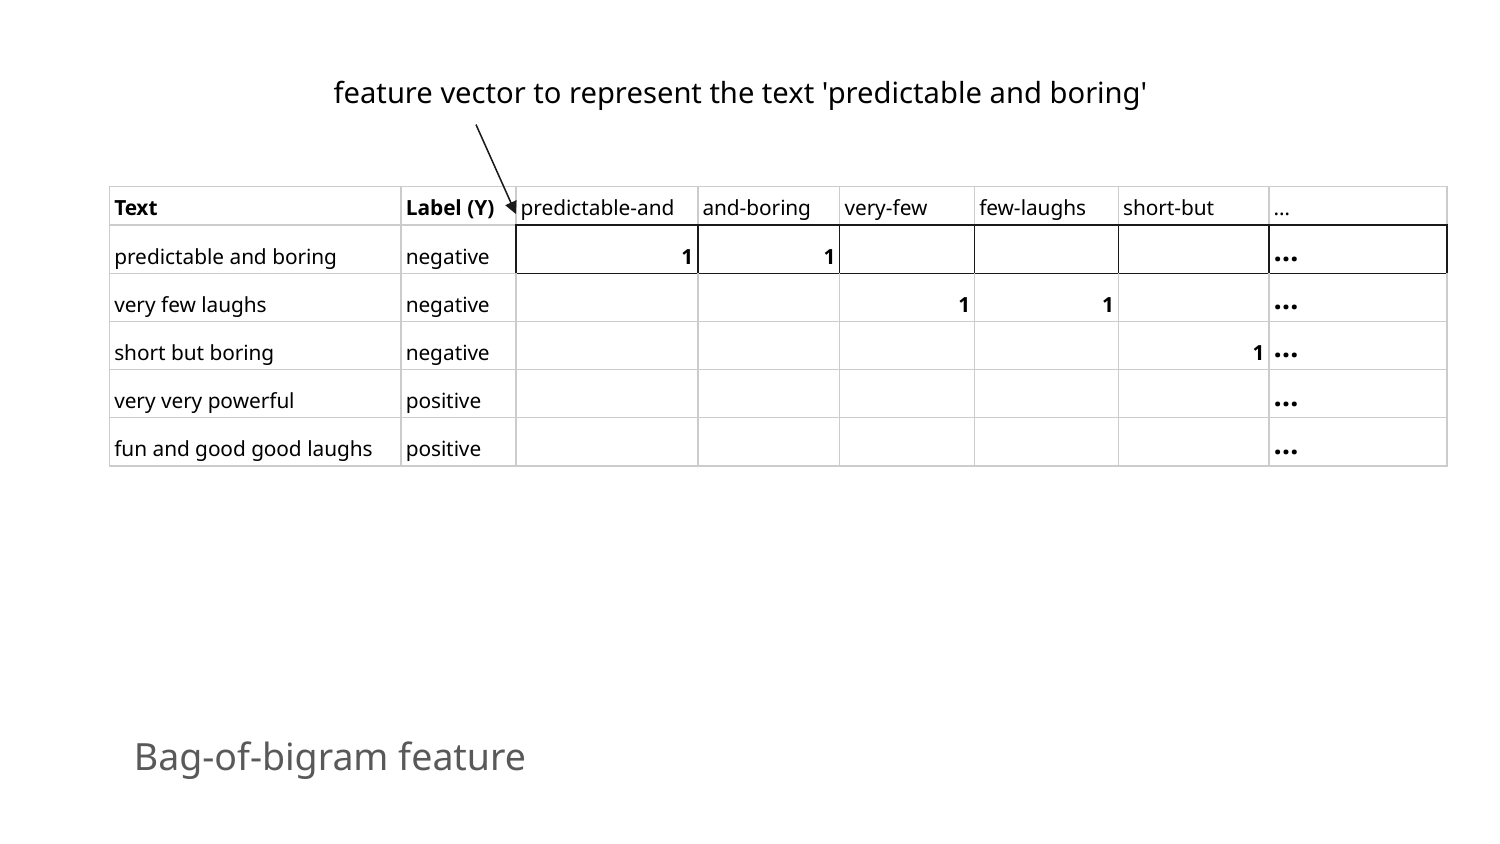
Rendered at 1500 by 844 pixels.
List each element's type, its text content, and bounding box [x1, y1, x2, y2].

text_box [475, 124, 517, 215]
text_box feature vector to represent the text 'predictable and boring' [318, 58, 1239, 124]
table_cell 1 [517, 226, 697, 273]
table_header Label (Y) [402, 187, 515, 224]
table_cell [840, 418, 974, 465]
table_cell fun and good good laughs [110, 418, 400, 465]
table_cell [975, 370, 1118, 417]
table_header few-laughs [975, 187, 1118, 224]
table_cell … [1270, 226, 1446, 273]
table_cell 1 [1119, 322, 1268, 369]
table_cell negative [402, 226, 515, 273]
table_header predictable-and [517, 187, 697, 224]
table_header short-but [1119, 187, 1268, 224]
table_cell [517, 418, 697, 465]
list Bag-of-bigram feature [118, 717, 1382, 793]
table_cell [699, 322, 839, 369]
table_cell [840, 322, 974, 369]
table_header … [1270, 187, 1446, 224]
table_cell … [1270, 418, 1446, 465]
table_header very-few [840, 187, 974, 224]
table_cell [1119, 418, 1268, 465]
table_cell [699, 274, 839, 321]
table_cell [1119, 226, 1268, 273]
table_cell very few laughs [110, 274, 400, 321]
table_cell [840, 226, 974, 273]
table_header Text [110, 187, 400, 224]
table_cell [517, 274, 697, 321]
table_cell [975, 226, 1118, 273]
table_cell negative [402, 322, 515, 369]
table_cell [517, 322, 697, 369]
table_cell … [1270, 322, 1446, 369]
table_cell [840, 370, 974, 417]
table_cell predictable and boring [110, 226, 400, 273]
table_cell [699, 370, 839, 417]
table_header and-boring [699, 187, 839, 224]
table_cell [975, 322, 1118, 369]
table_cell very very powerful [110, 370, 400, 417]
table_cell 1 [699, 226, 839, 273]
table_cell 1 [840, 274, 974, 321]
table_cell 1 [975, 274, 1118, 321]
table_cell [1119, 274, 1268, 321]
table_cell negative [402, 274, 515, 321]
table_cell … [1270, 274, 1446, 321]
table_cell positive [402, 418, 515, 465]
table_cell short but boring [110, 322, 400, 369]
table_cell positive [402, 370, 515, 417]
table_cell [517, 370, 697, 417]
table_cell [699, 418, 839, 465]
table_cell [975, 418, 1118, 465]
table_cell … [1270, 370, 1446, 417]
table_cell [1119, 370, 1268, 417]
